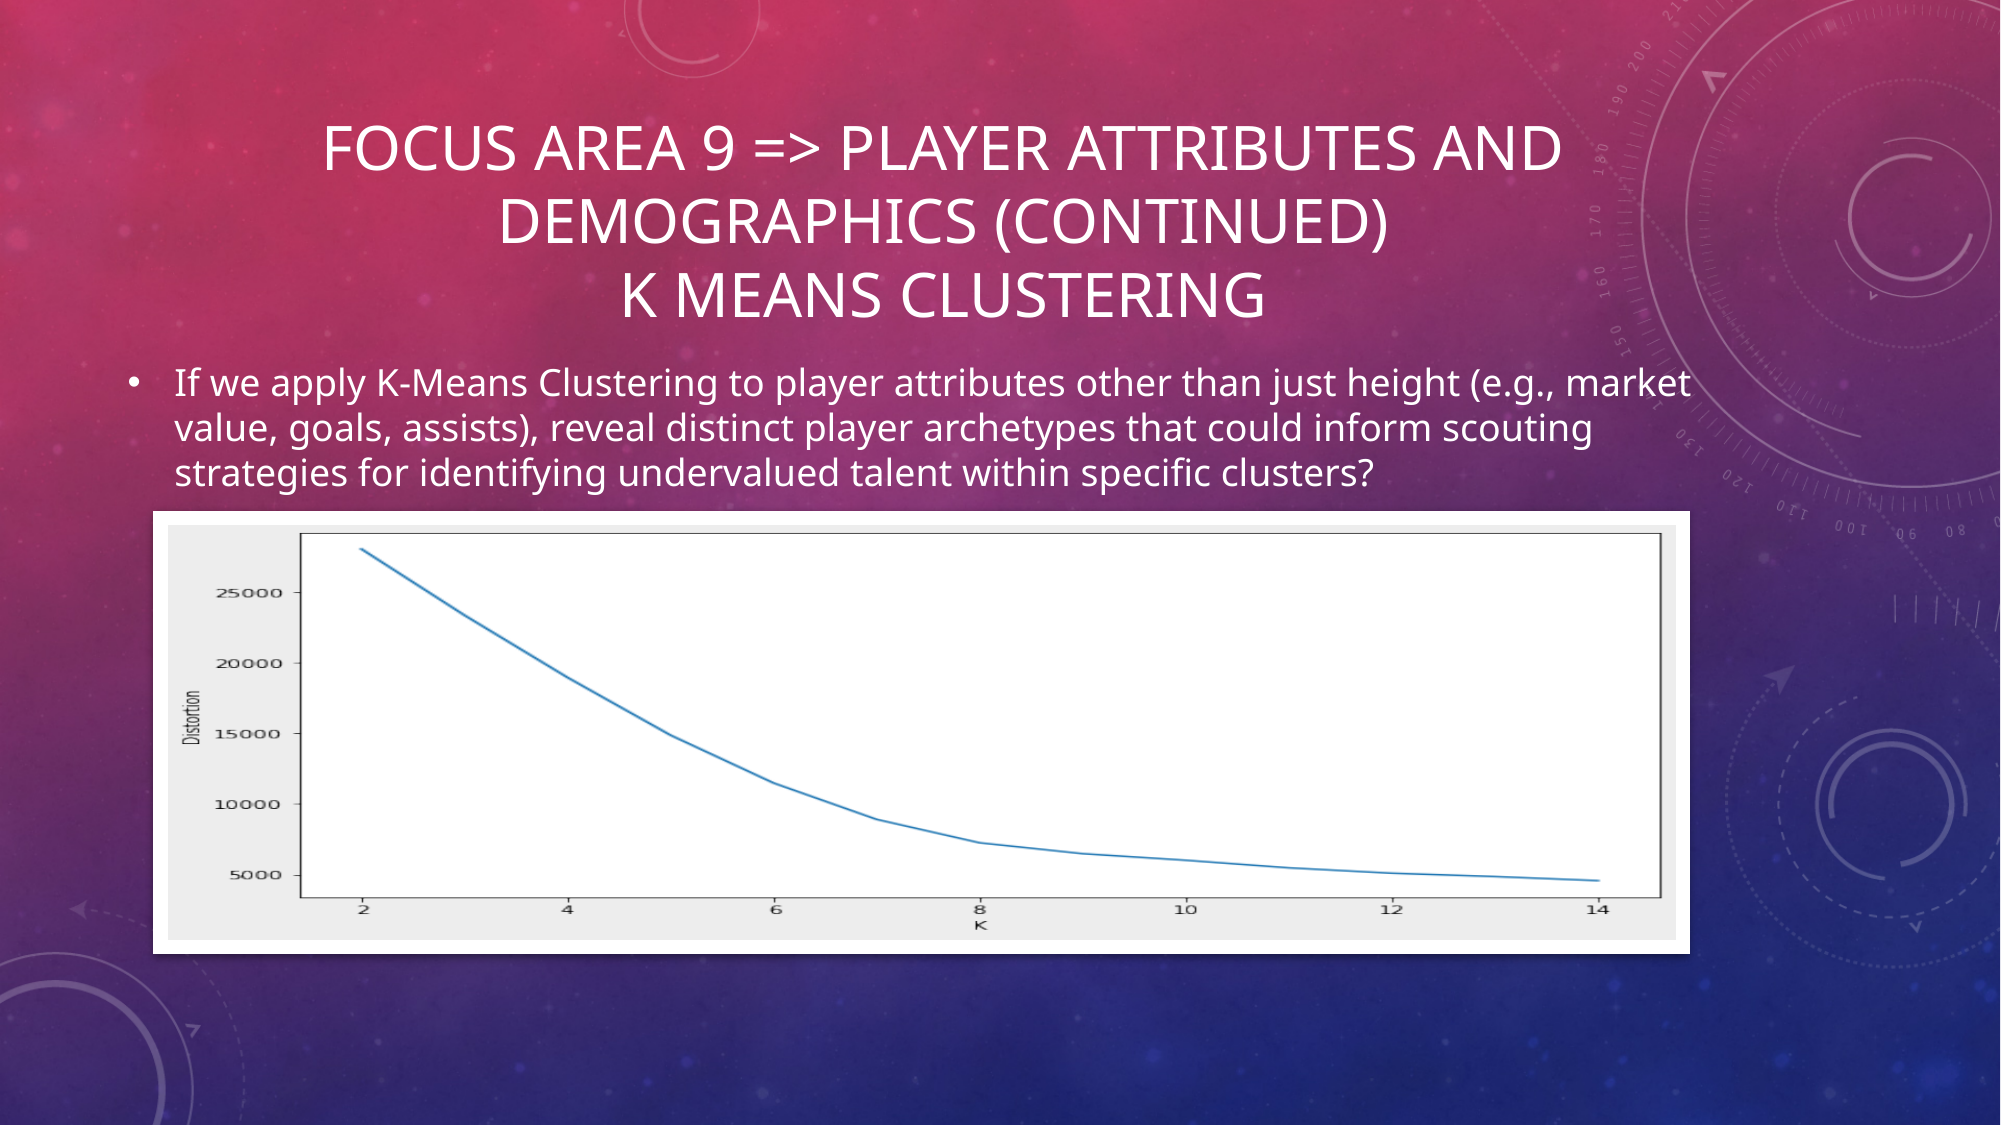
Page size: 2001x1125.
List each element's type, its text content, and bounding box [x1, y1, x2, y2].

title Focus Area 9 => Player attributes and demographics (CONTINUED) K MEANS CLUSTERING [112, 99, 1775, 339]
picture [0, 0, 2001, 1125]
list If we apply K-Means Clustering to player attributes other than just height (e.g., market value, goals, assists), reveal distinct player archetypes that could inform scouting strategies for identifying undervalued talent within specific clusters? [112, 351, 1775, 950]
